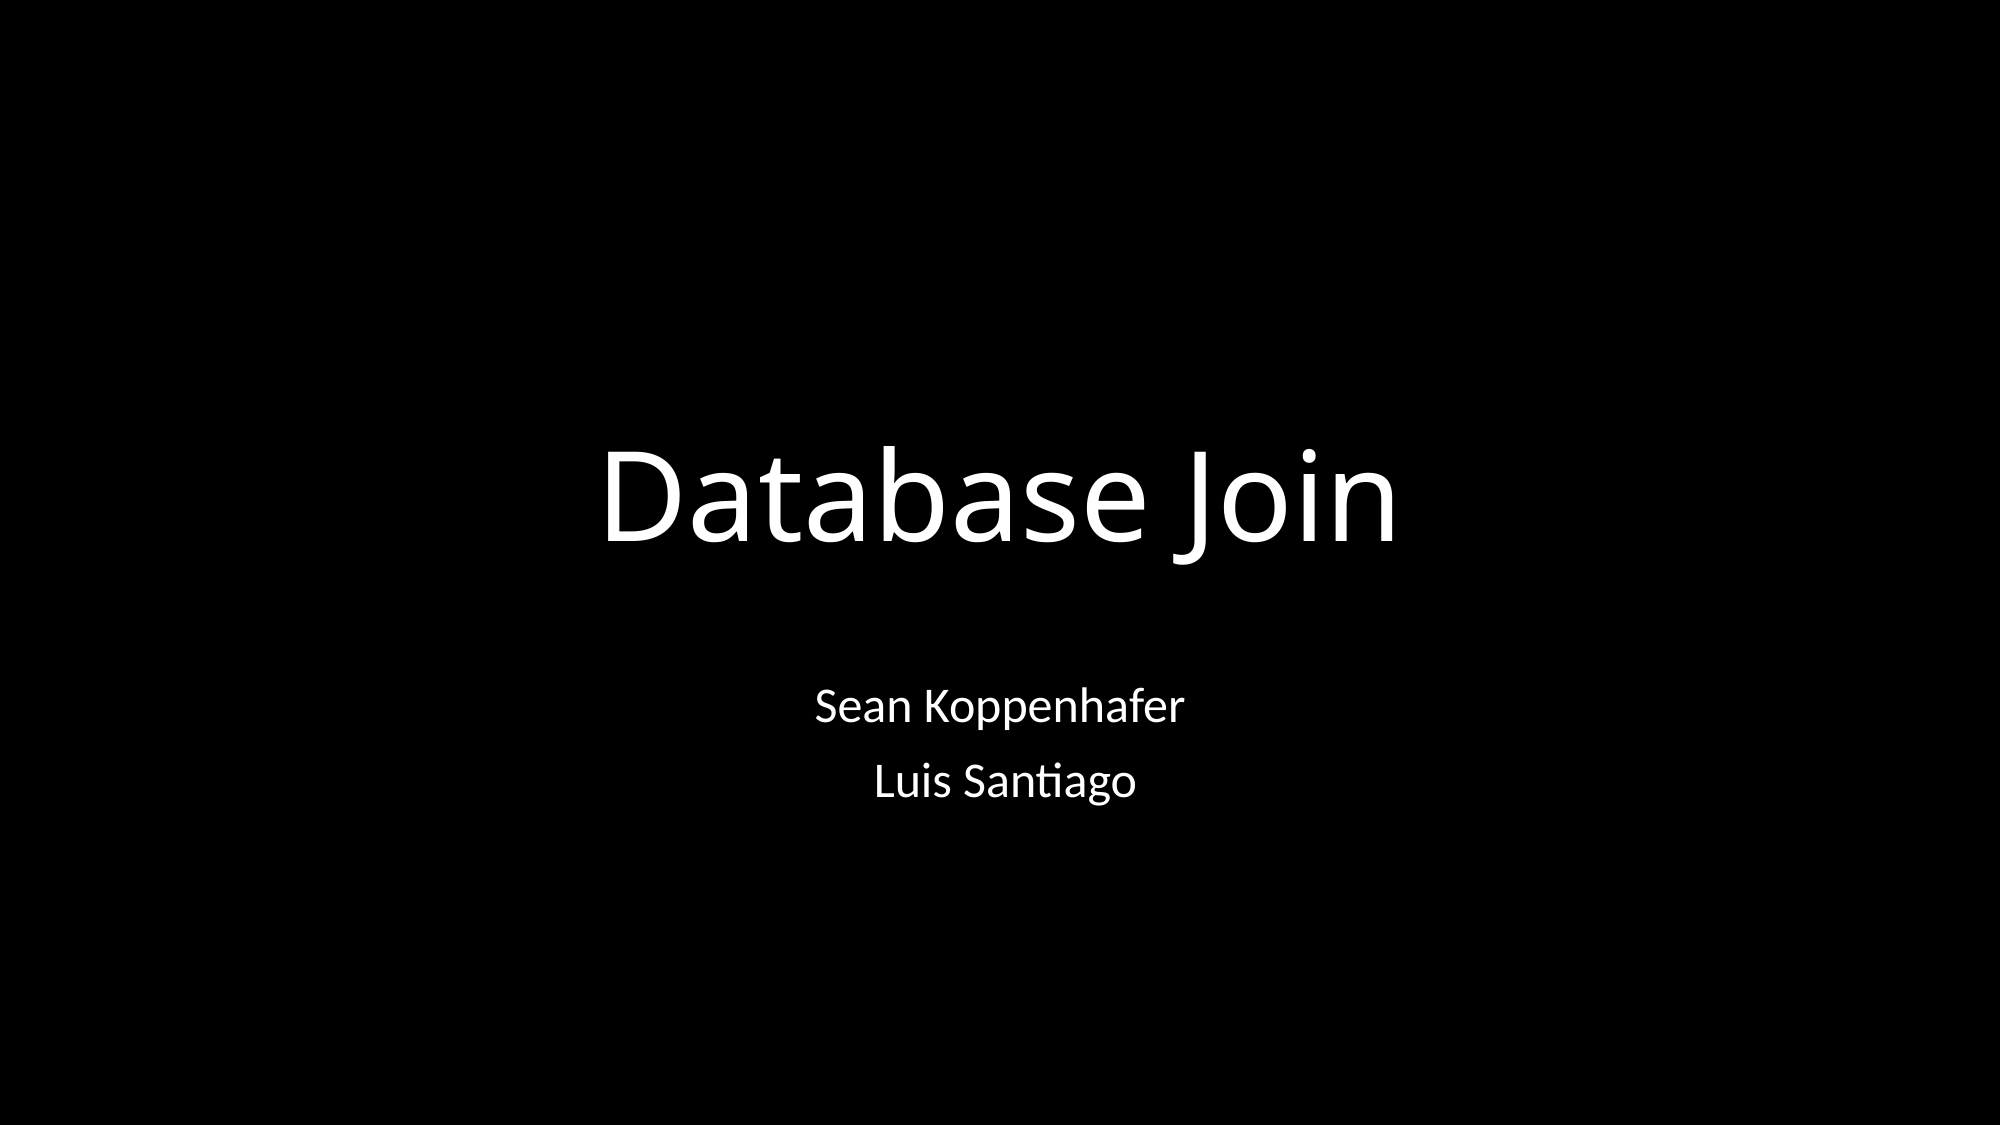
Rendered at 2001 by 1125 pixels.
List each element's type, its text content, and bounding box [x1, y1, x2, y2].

title Database Join [249, 184, 1750, 576]
subtitle Sean Koppenhafer Luis Santiago [249, 590, 1750, 863]
